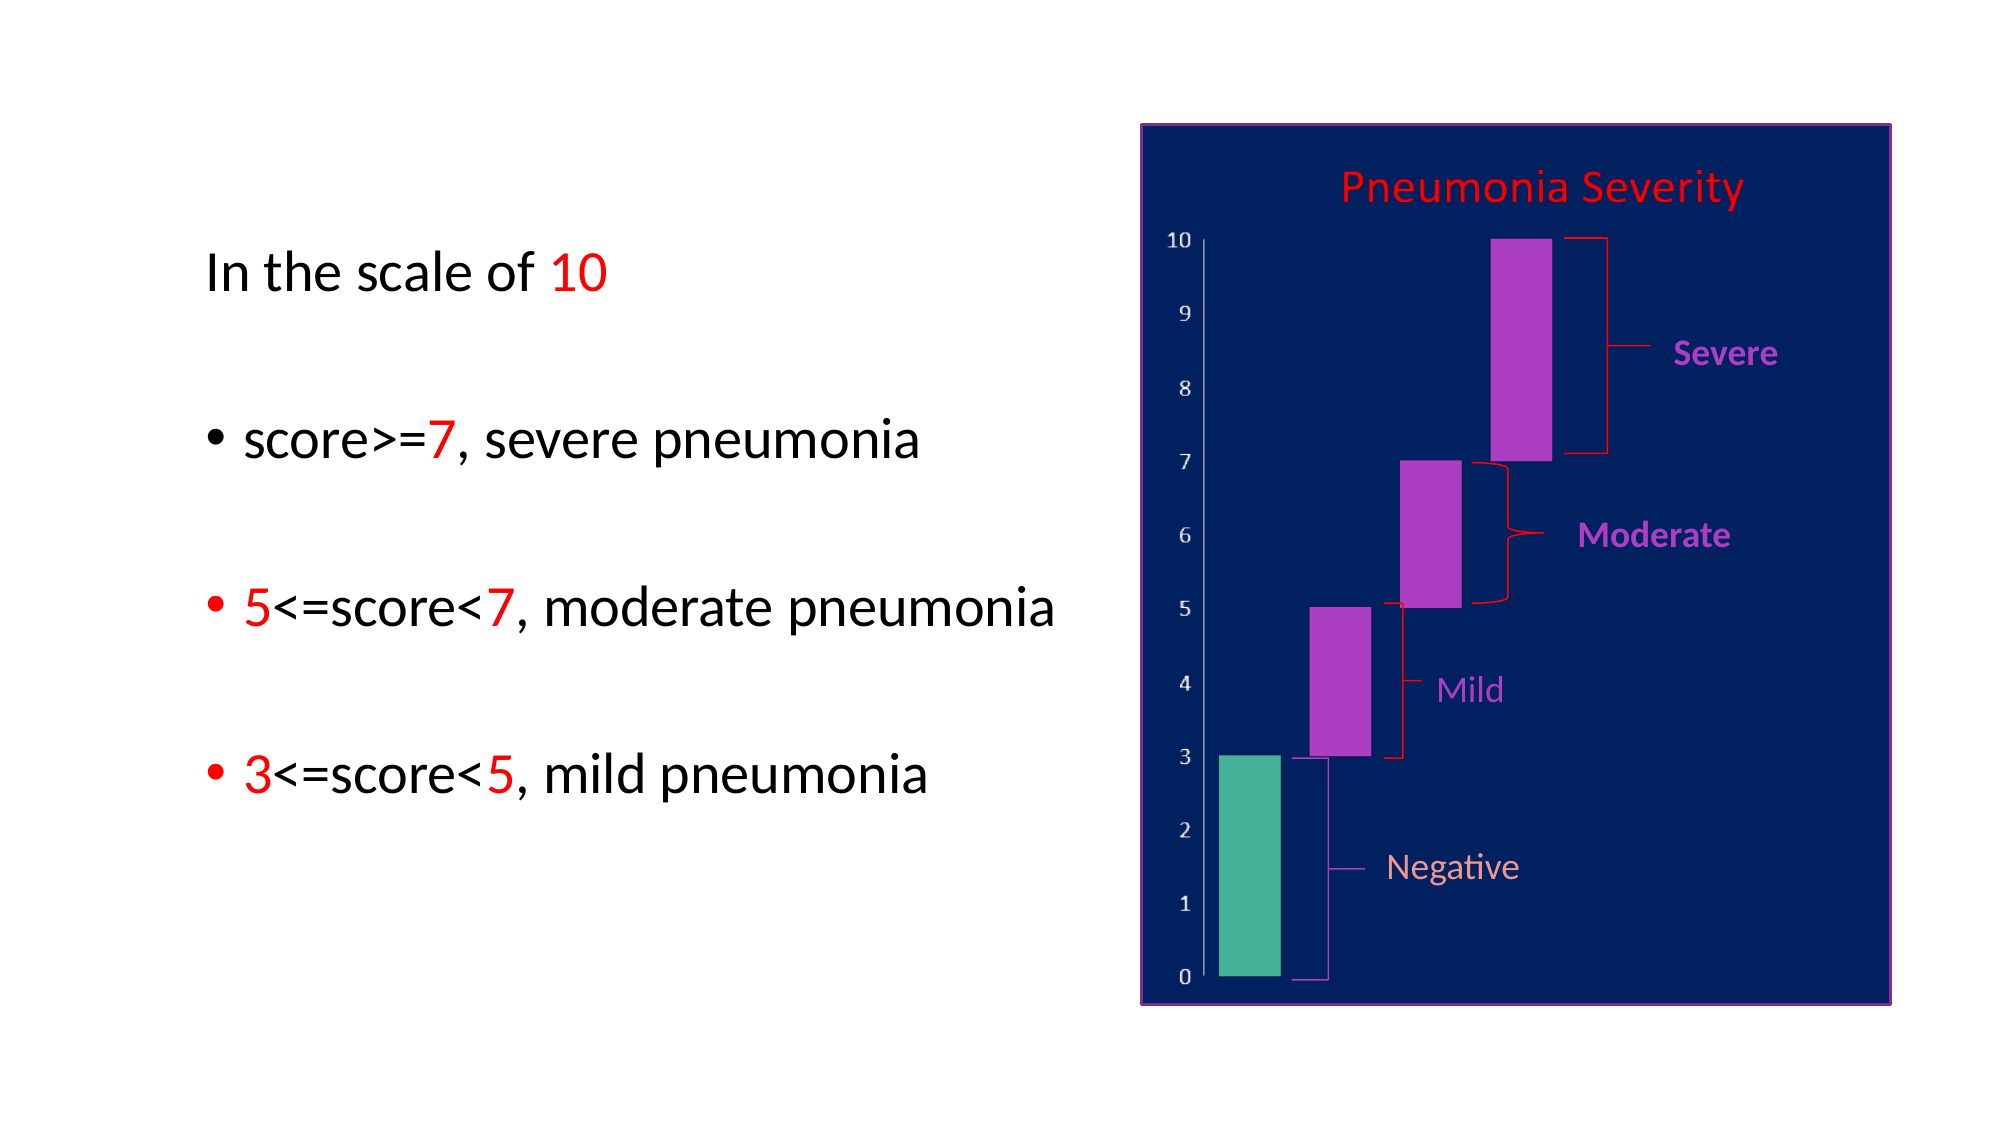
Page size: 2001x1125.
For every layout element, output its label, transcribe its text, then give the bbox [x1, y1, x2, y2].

text_box [1383, 602, 1423, 759]
text_box Severe [1650, 320, 1822, 381]
text_box Moderate [1555, 502, 1822, 563]
text_box In the scale of 10 score>=7, severe pneumonia 5<=score<7, moderate pneumonia 3<=score<5, mild pneumonia. [190, 233, 1141, 948]
text_box [1471, 461, 1545, 605]
picture [0, 0, 2000, 1125]
text_box [1140, 123, 1892, 233]
text_box Mild [1421, 657, 1544, 718]
text_box [1563, 237, 1652, 455]
text_box Negative [1371, 835, 1573, 895]
text_box [1291, 757, 1366, 981]
